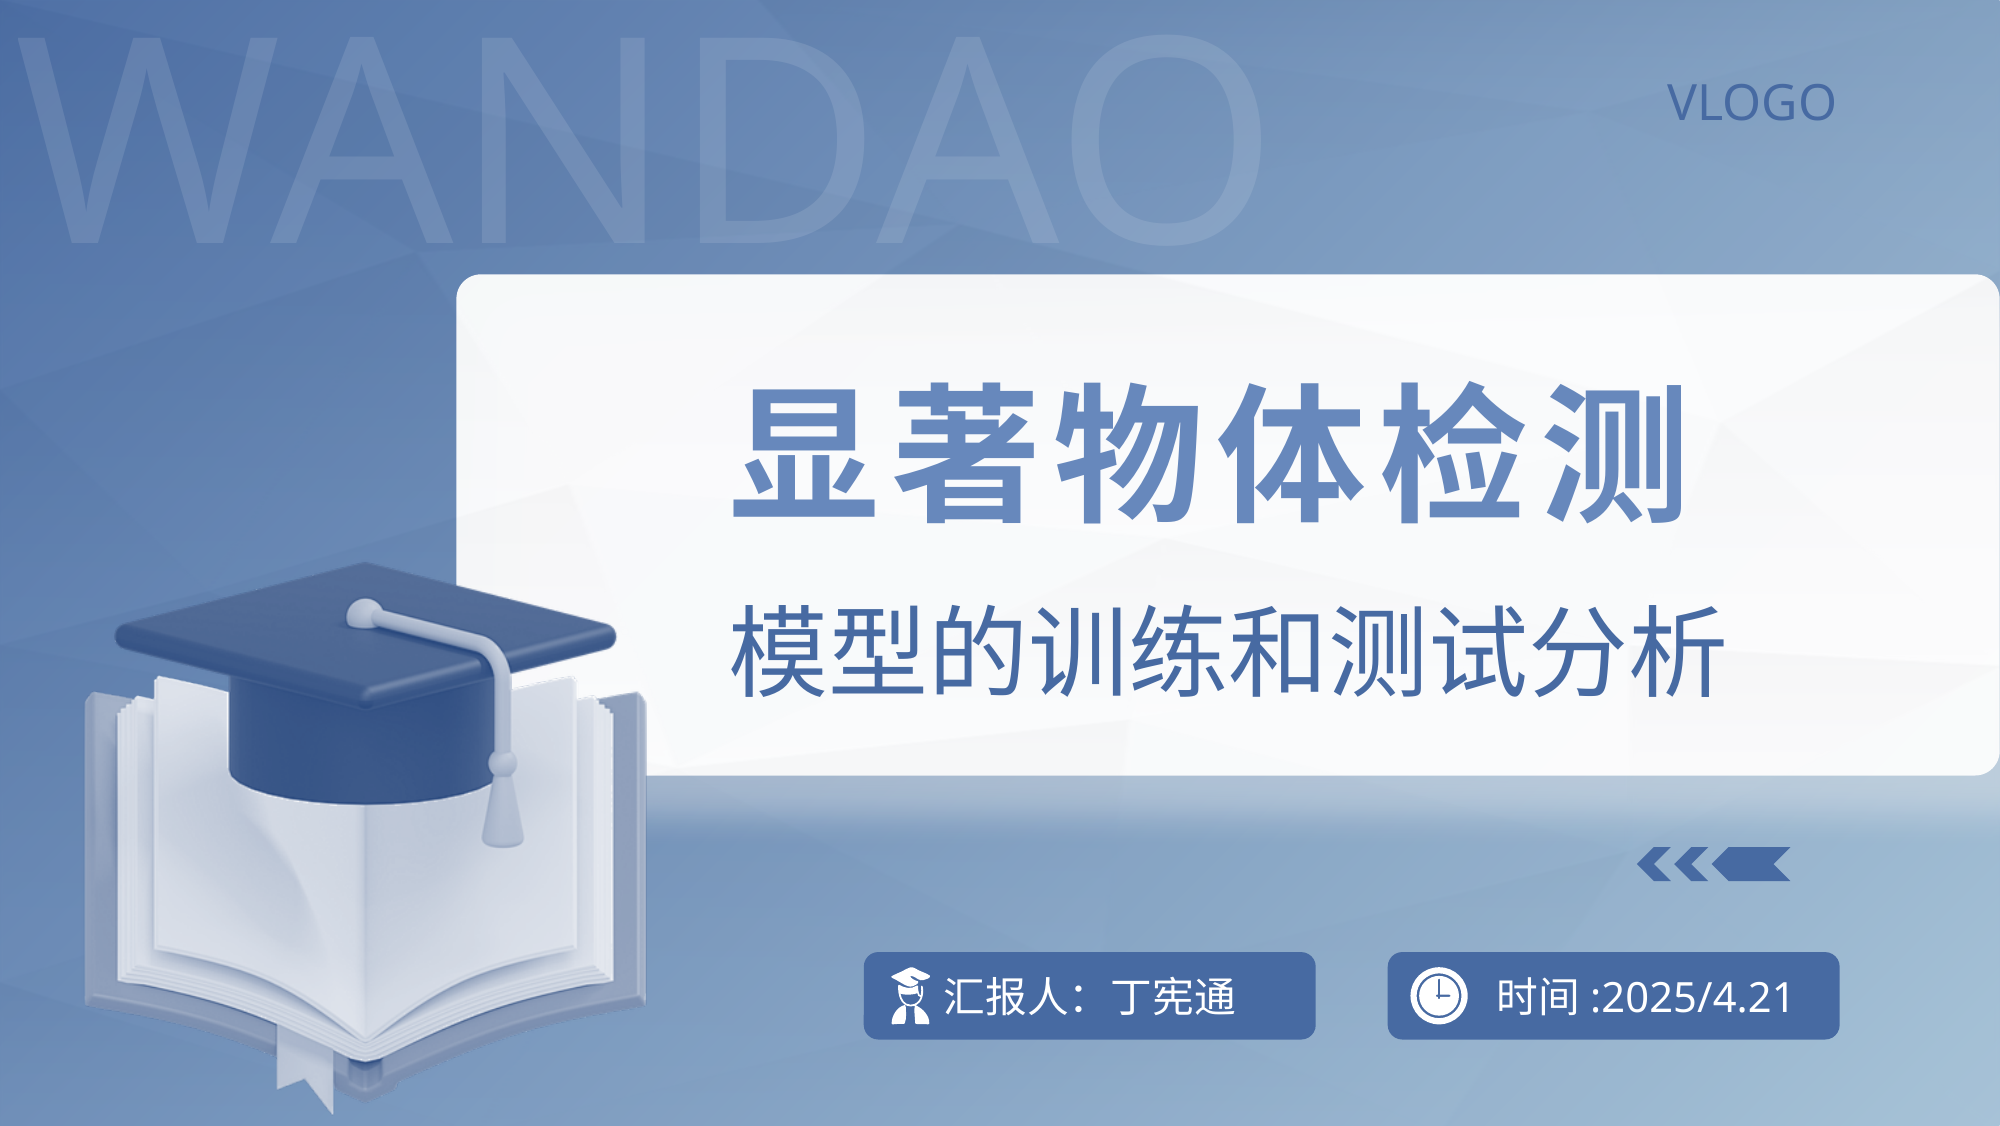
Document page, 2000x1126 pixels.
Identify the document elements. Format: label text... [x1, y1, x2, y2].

text_box [1635, 845, 1674, 883]
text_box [489, 353, 1932, 719]
text_box [1710, 845, 1793, 883]
text_box [1672, 845, 1711, 883]
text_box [852, 952, 1328, 1040]
picture [71, 536, 661, 1126]
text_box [1387, 952, 1885, 1040]
text_box VLOGO [1616, 62, 1853, 138]
text_box WANDAO [0, 0, 2000, 309]
text_box [0, 309, 2000, 1126]
